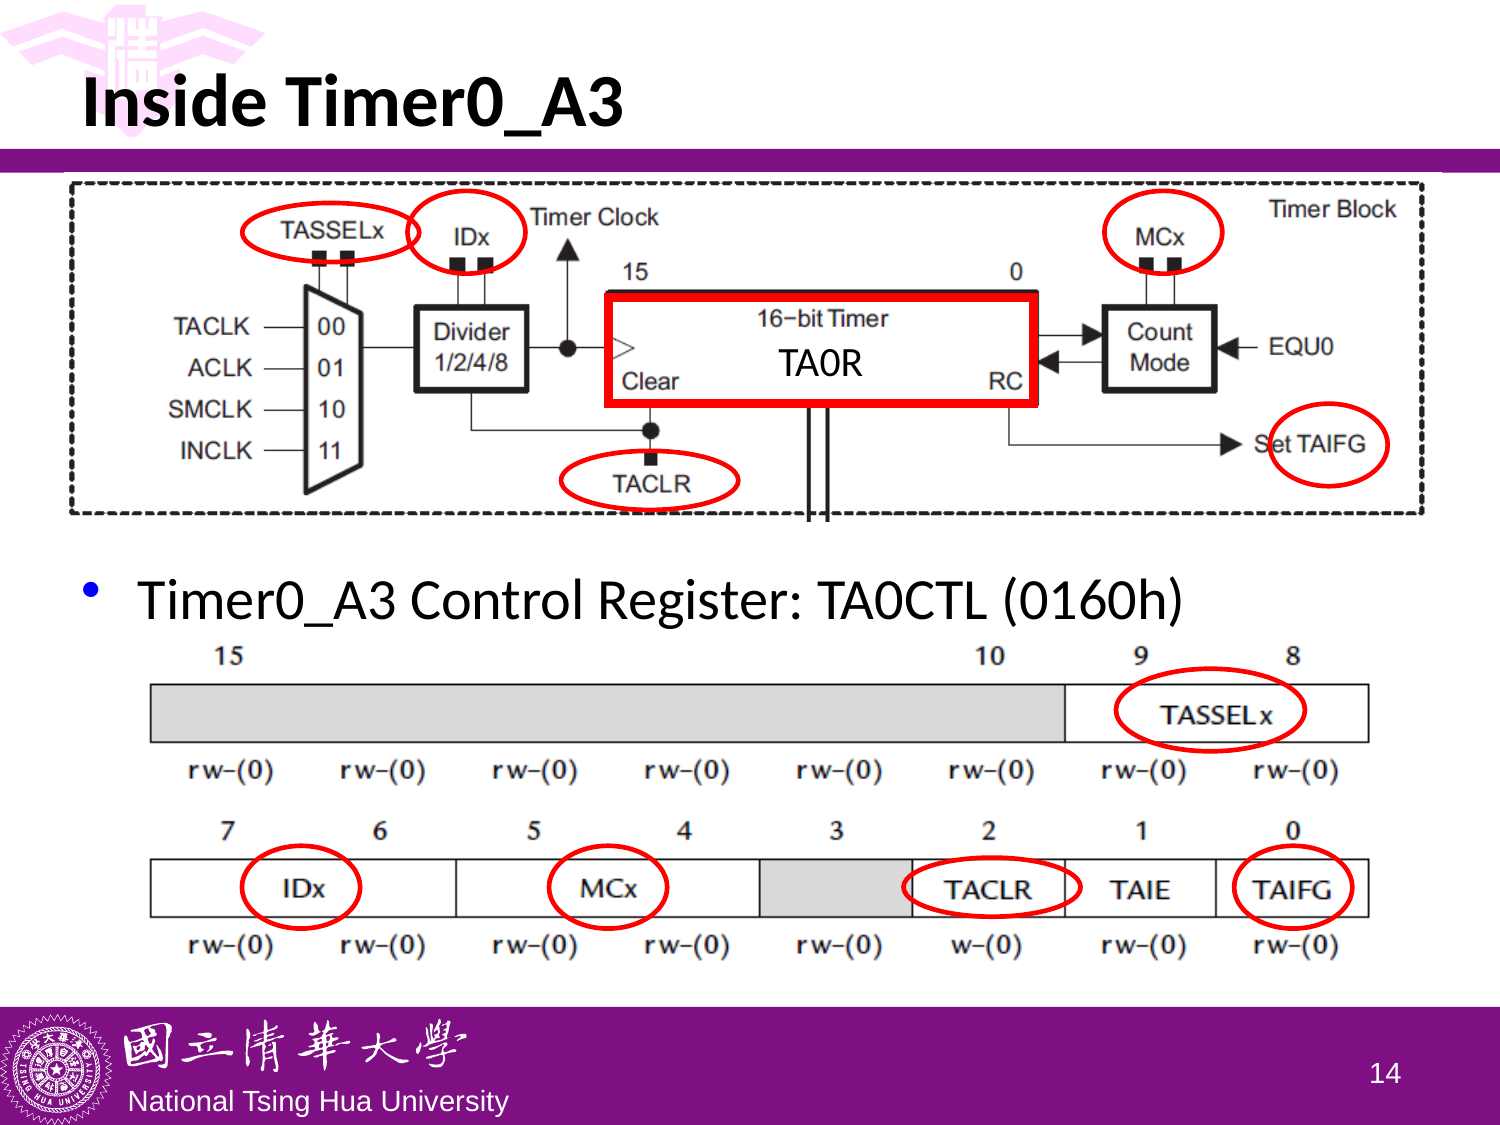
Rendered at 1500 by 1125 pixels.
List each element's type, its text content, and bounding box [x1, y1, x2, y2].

picture [64, 172, 1442, 522]
list Timer0_A3 Control Register: TA0CTL (0160h) [66, 522, 1436, 1003]
title Inside Timer0_A3 [66, 37, 1436, 149]
slide_number 13 [1104, 1021, 1417, 1097]
picture [135, 633, 1380, 976]
